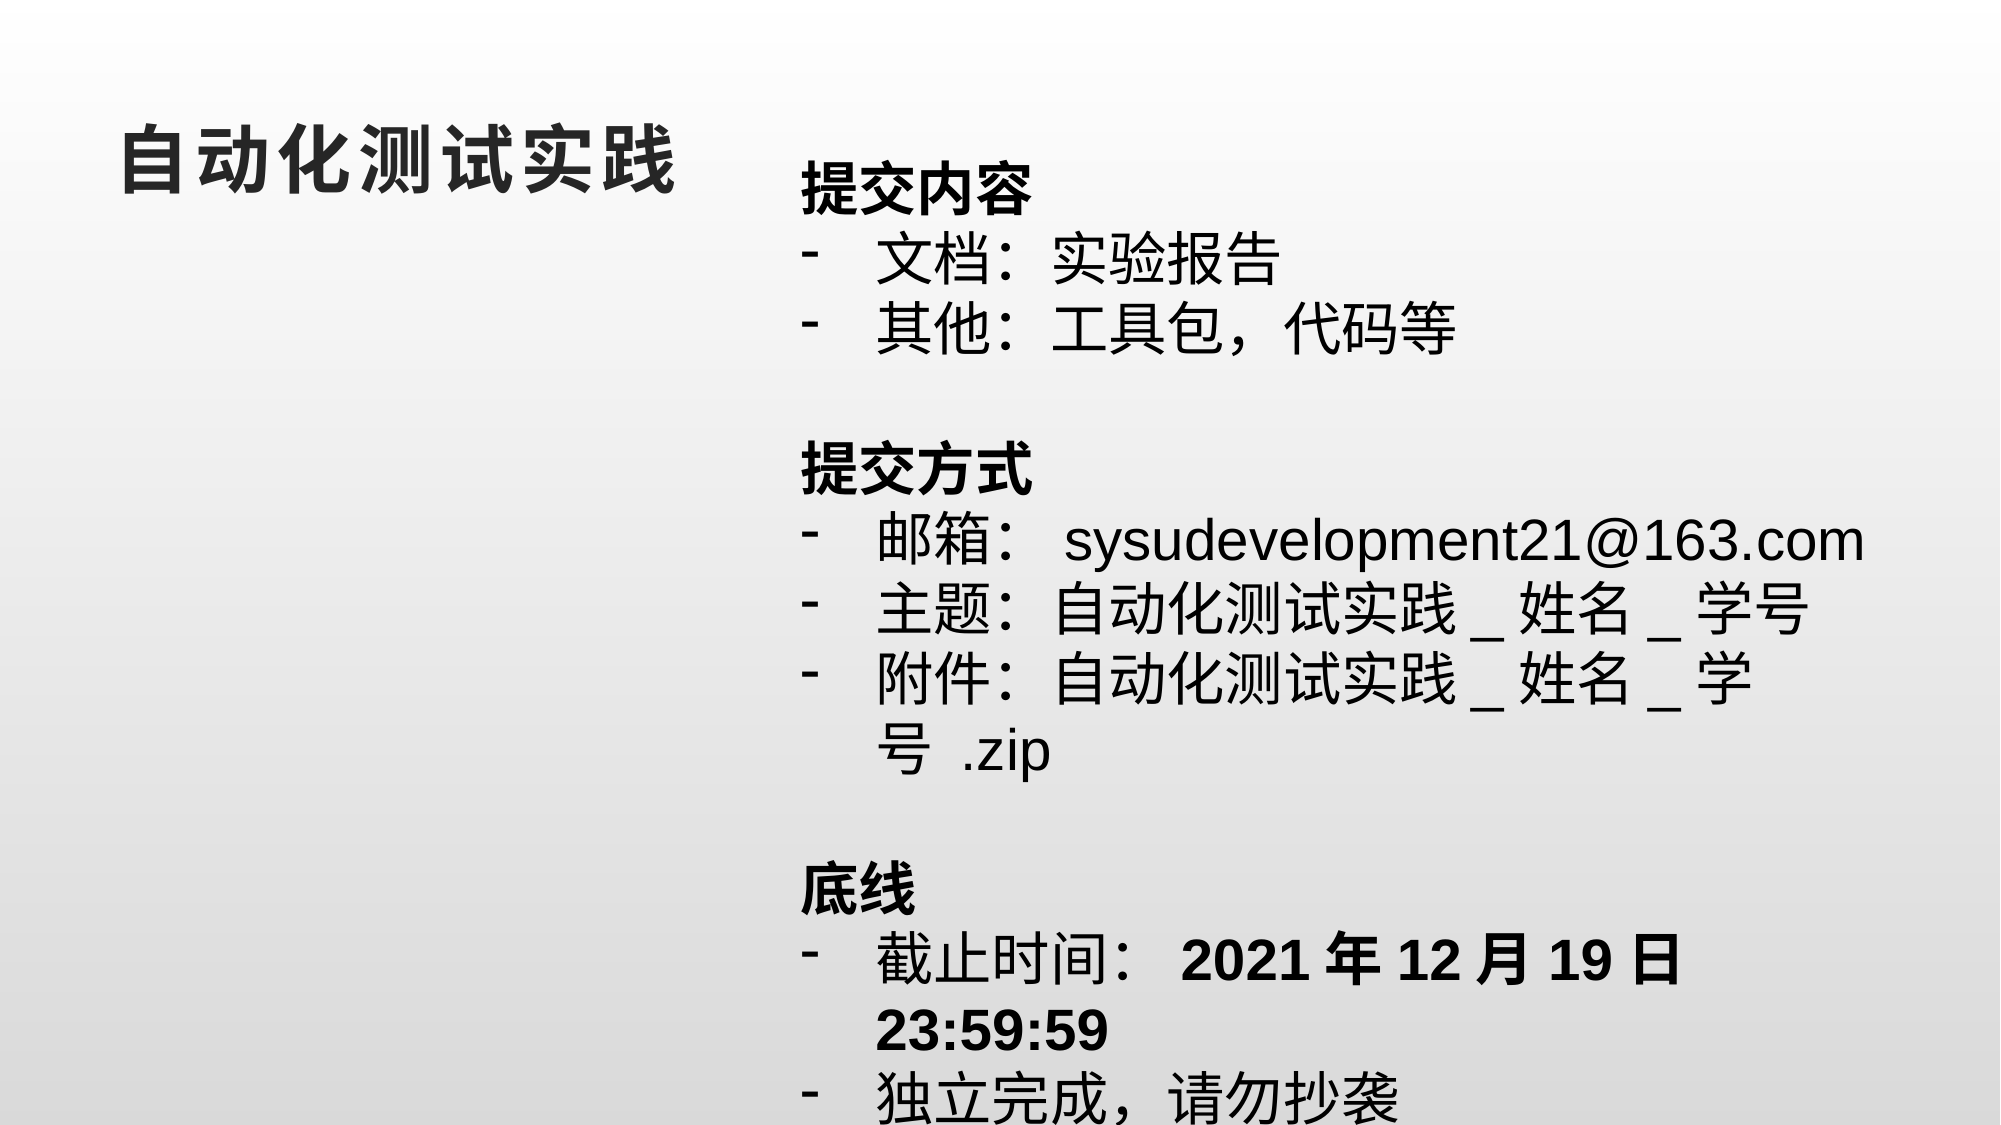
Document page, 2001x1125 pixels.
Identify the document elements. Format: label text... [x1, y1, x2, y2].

text_box 提交内容 文档：实验报告 其他：工具包，代码等 提交方式 邮箱：sysudevelopment21@163.com 主题：自动化测试实践_姓名_学号 附件：自动化测试实践_姓名_学号 .zip 底线 截止时间：2021年12月19日 23:59:59 独立完成，请勿抄袭 [785, 145, 1907, 1125]
title 自动化测试实践 [99, 99, 1900, 216]
